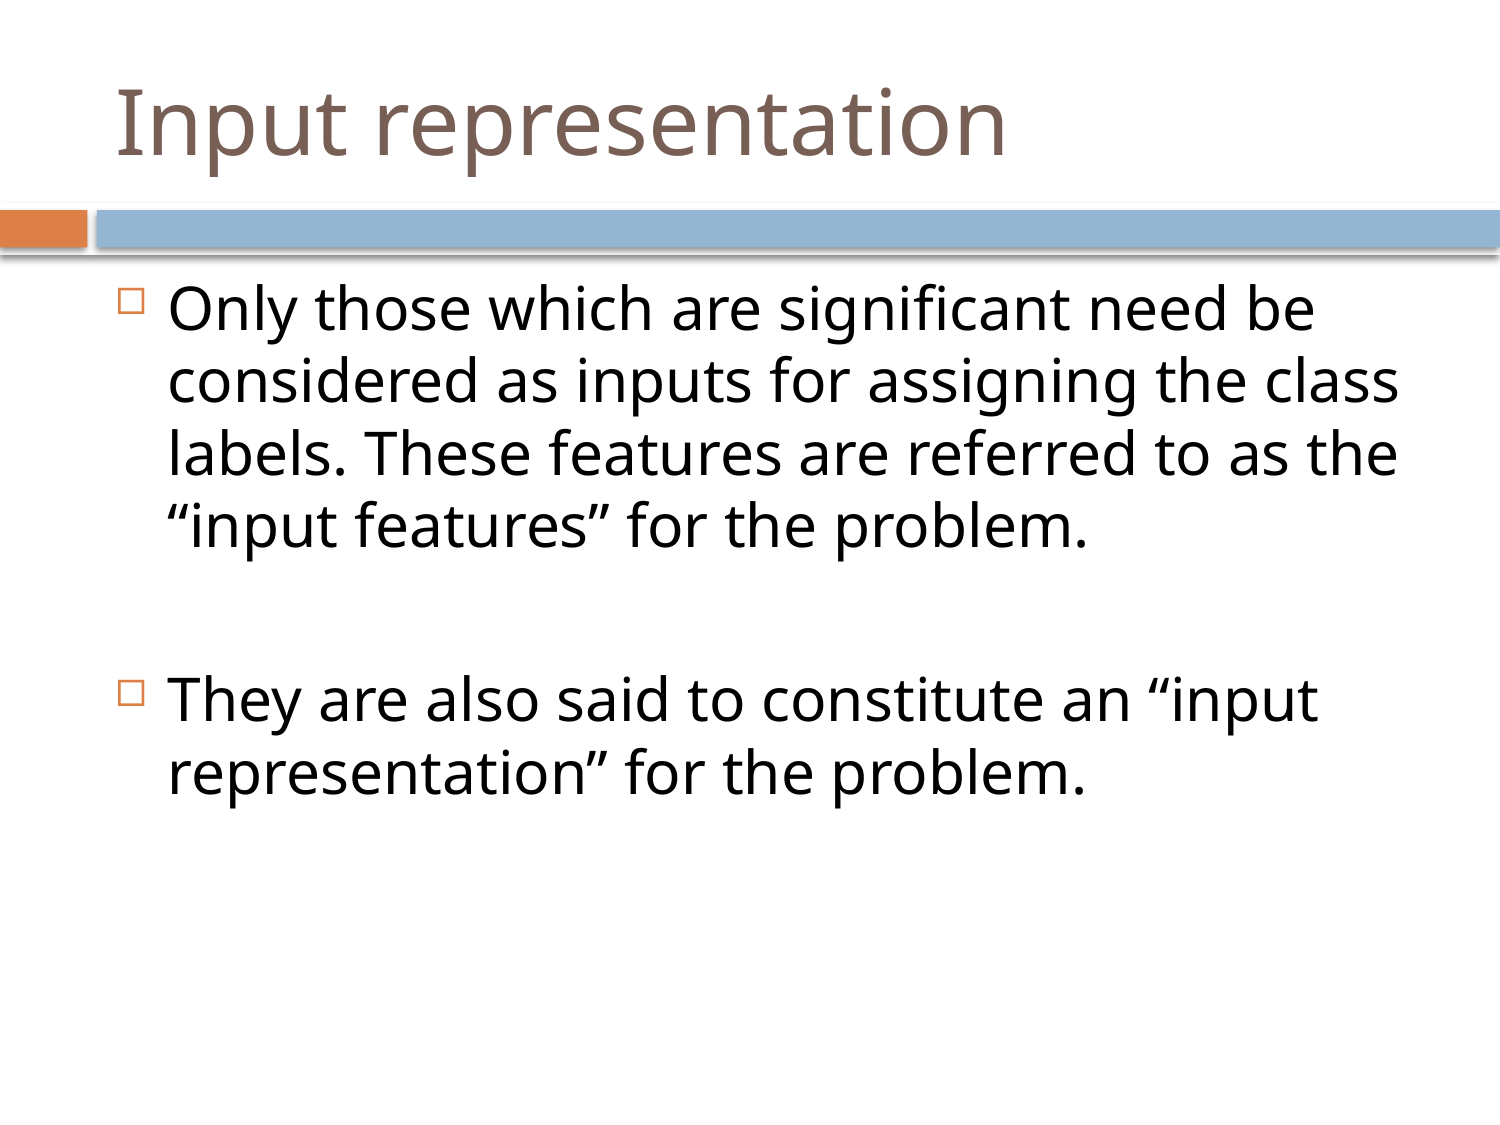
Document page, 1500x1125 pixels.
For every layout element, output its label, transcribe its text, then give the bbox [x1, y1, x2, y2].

list Only those which are significant need be considered as inputs for assigning the class labels. These features are referred to as the “input features” for the problem. They are also said to constitute an “input representation” for the problem. [100, 262, 1438, 1000]
title Input representation [100, 37, 1438, 200]
